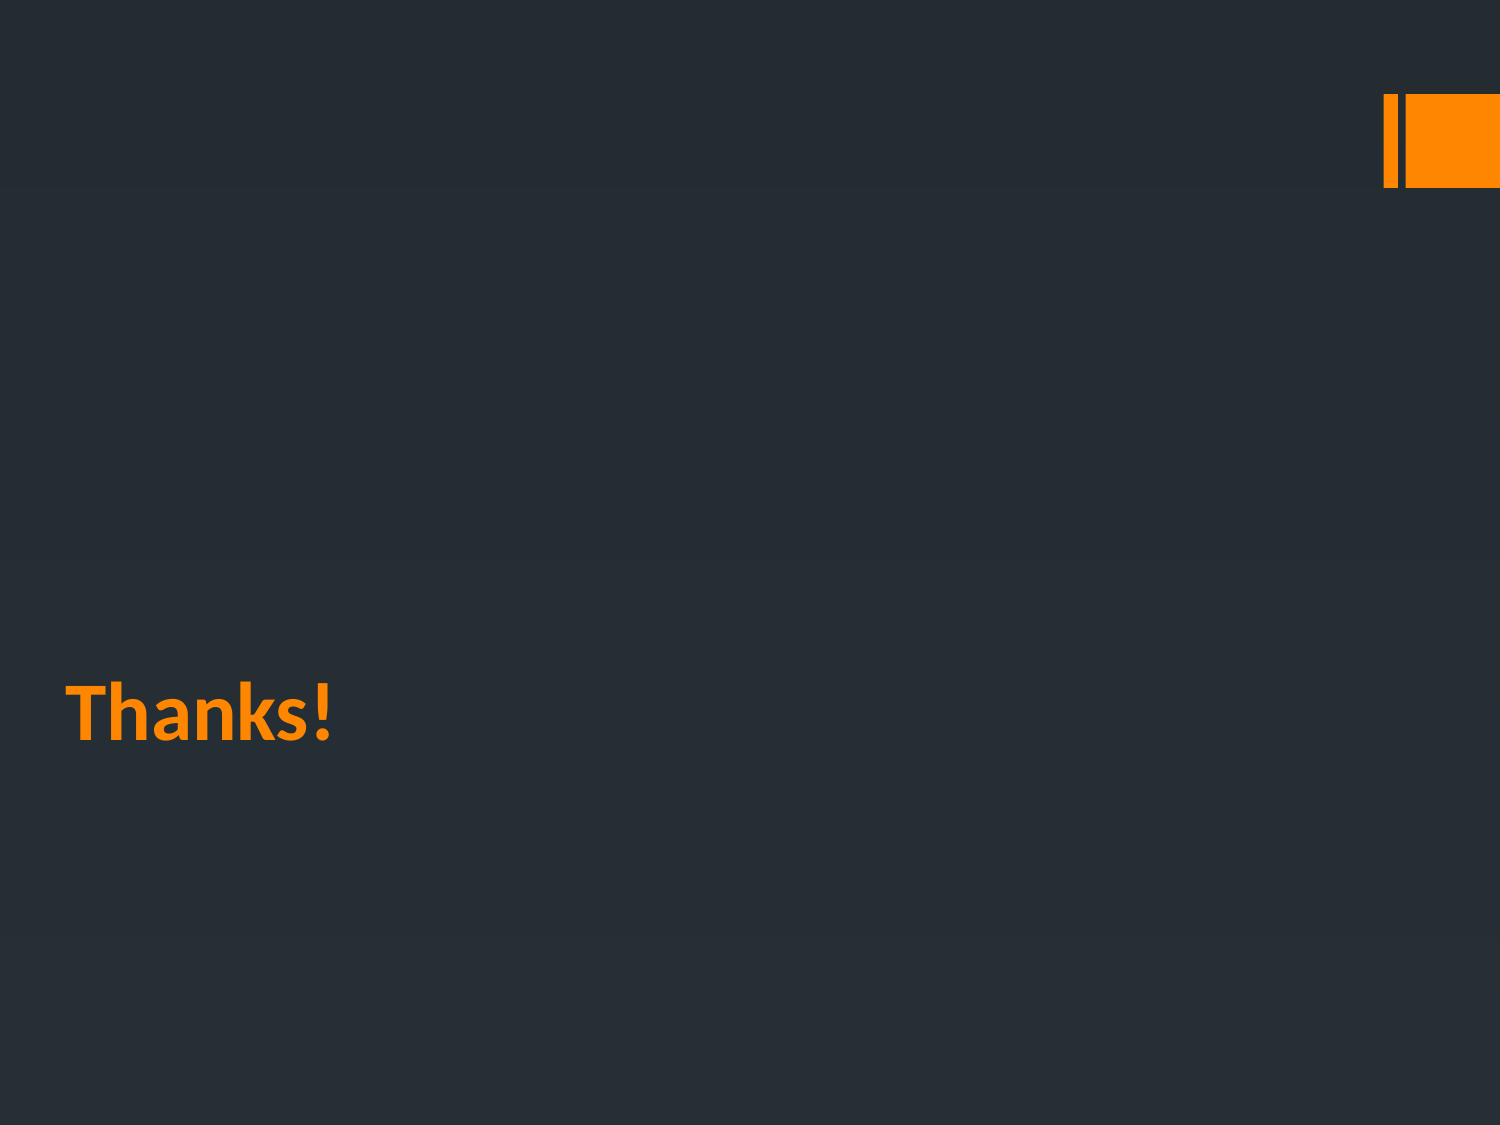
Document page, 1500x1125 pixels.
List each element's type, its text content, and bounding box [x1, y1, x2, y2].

title Thanks! [50, 575, 1369, 765]
